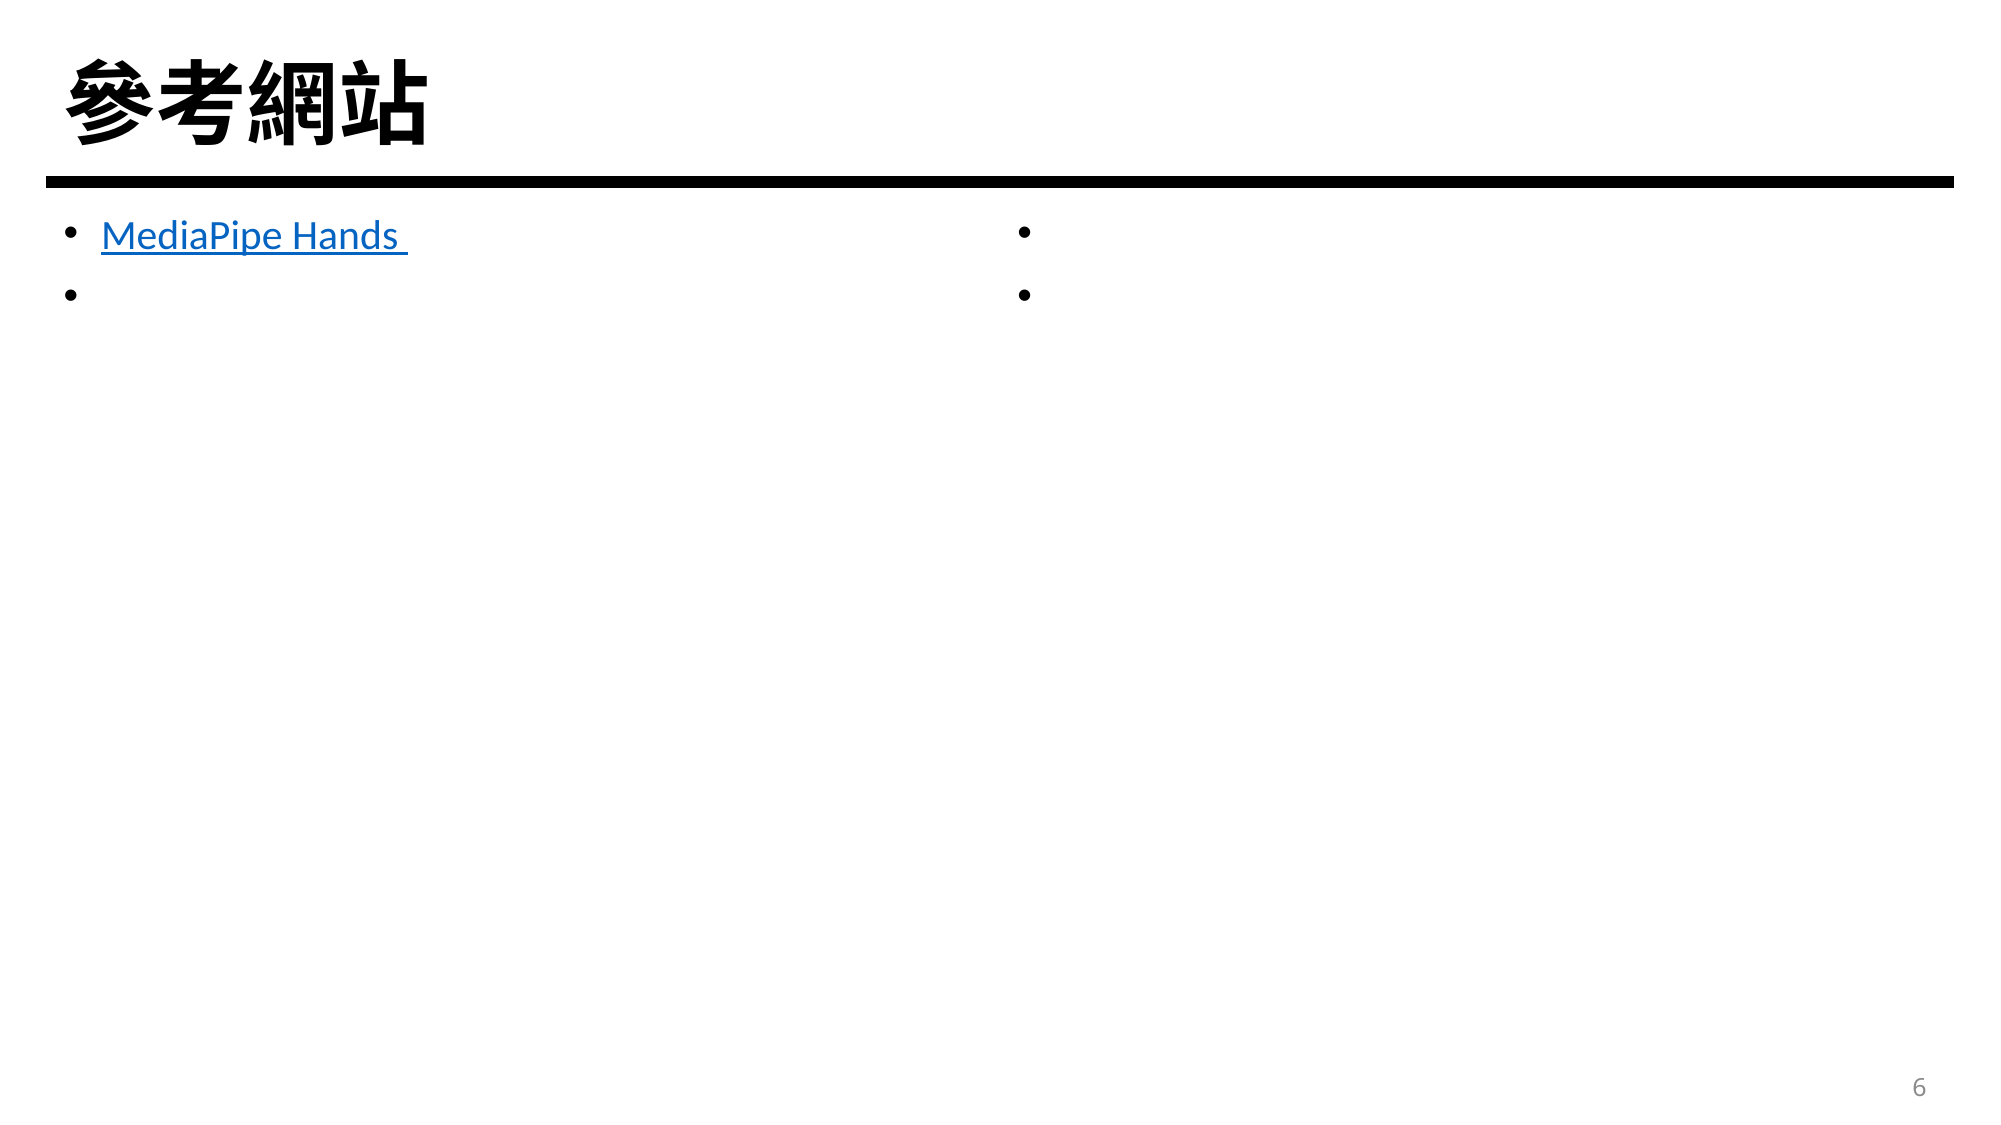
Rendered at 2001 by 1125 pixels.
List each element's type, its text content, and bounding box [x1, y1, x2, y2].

title 參考網站 [48, 40, 1957, 176]
text_box [1002, 200, 1954, 1085]
list MediaPipe Hands [48, 200, 1000, 1085]
